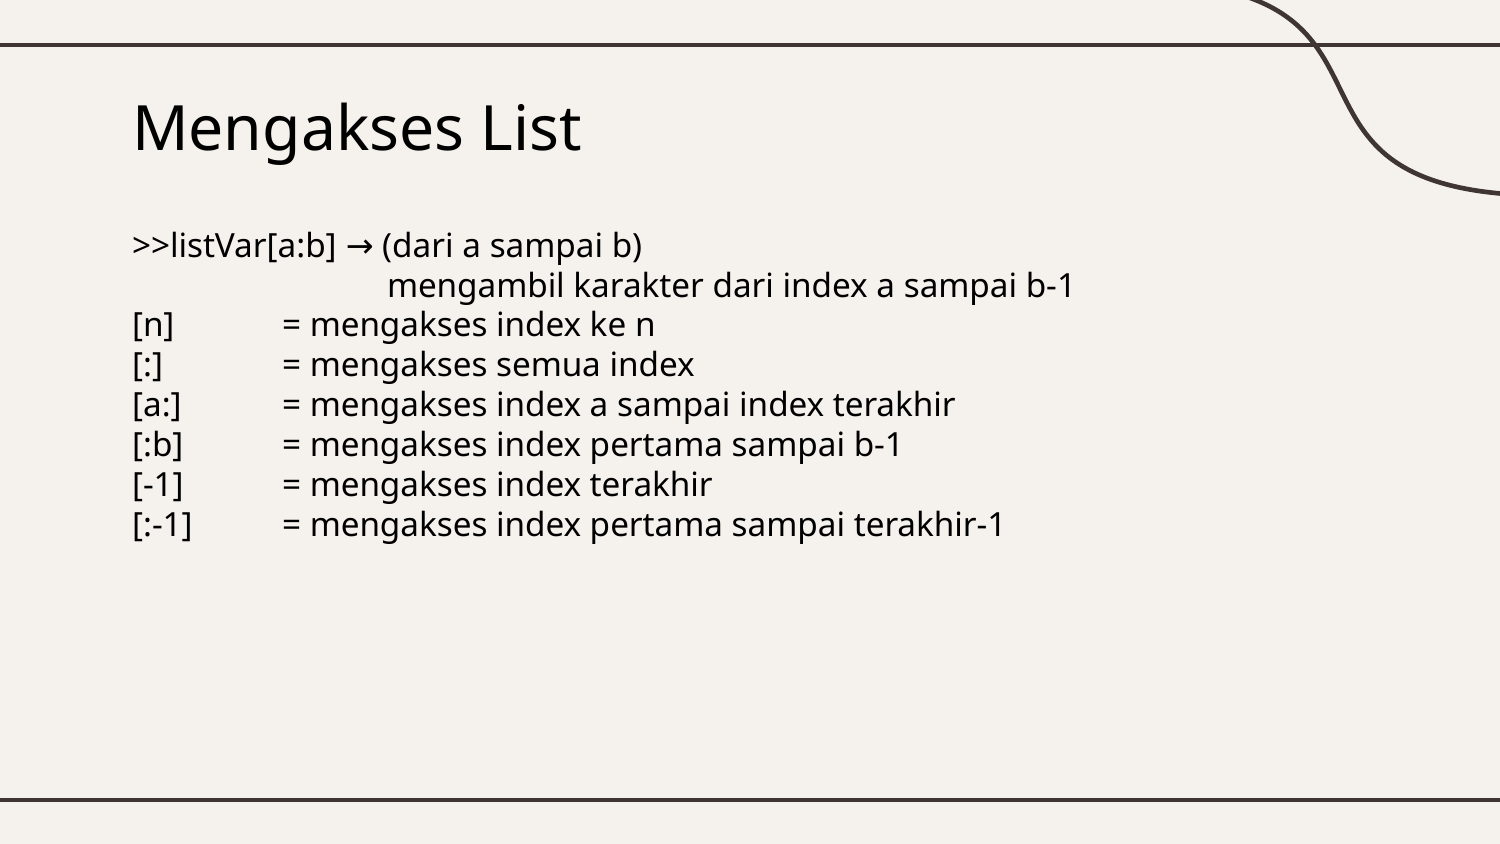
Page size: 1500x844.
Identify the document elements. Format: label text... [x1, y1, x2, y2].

title Mengakses List [116, 72, 890, 167]
list >>listVar[a:b] → (dari a sampai b) mengambil karakter dari index a sampai b-1 [n] = mengakses index ke n [:] = mengakses semua index [a:] = mengakses index a sampai index terakhir [:b] = mengakses index pertama sampai b-1 [-1] = mengakses index terakhir [:-1] = mengakses index pertama sampai terakhir-1 [116, 208, 1383, 750]
